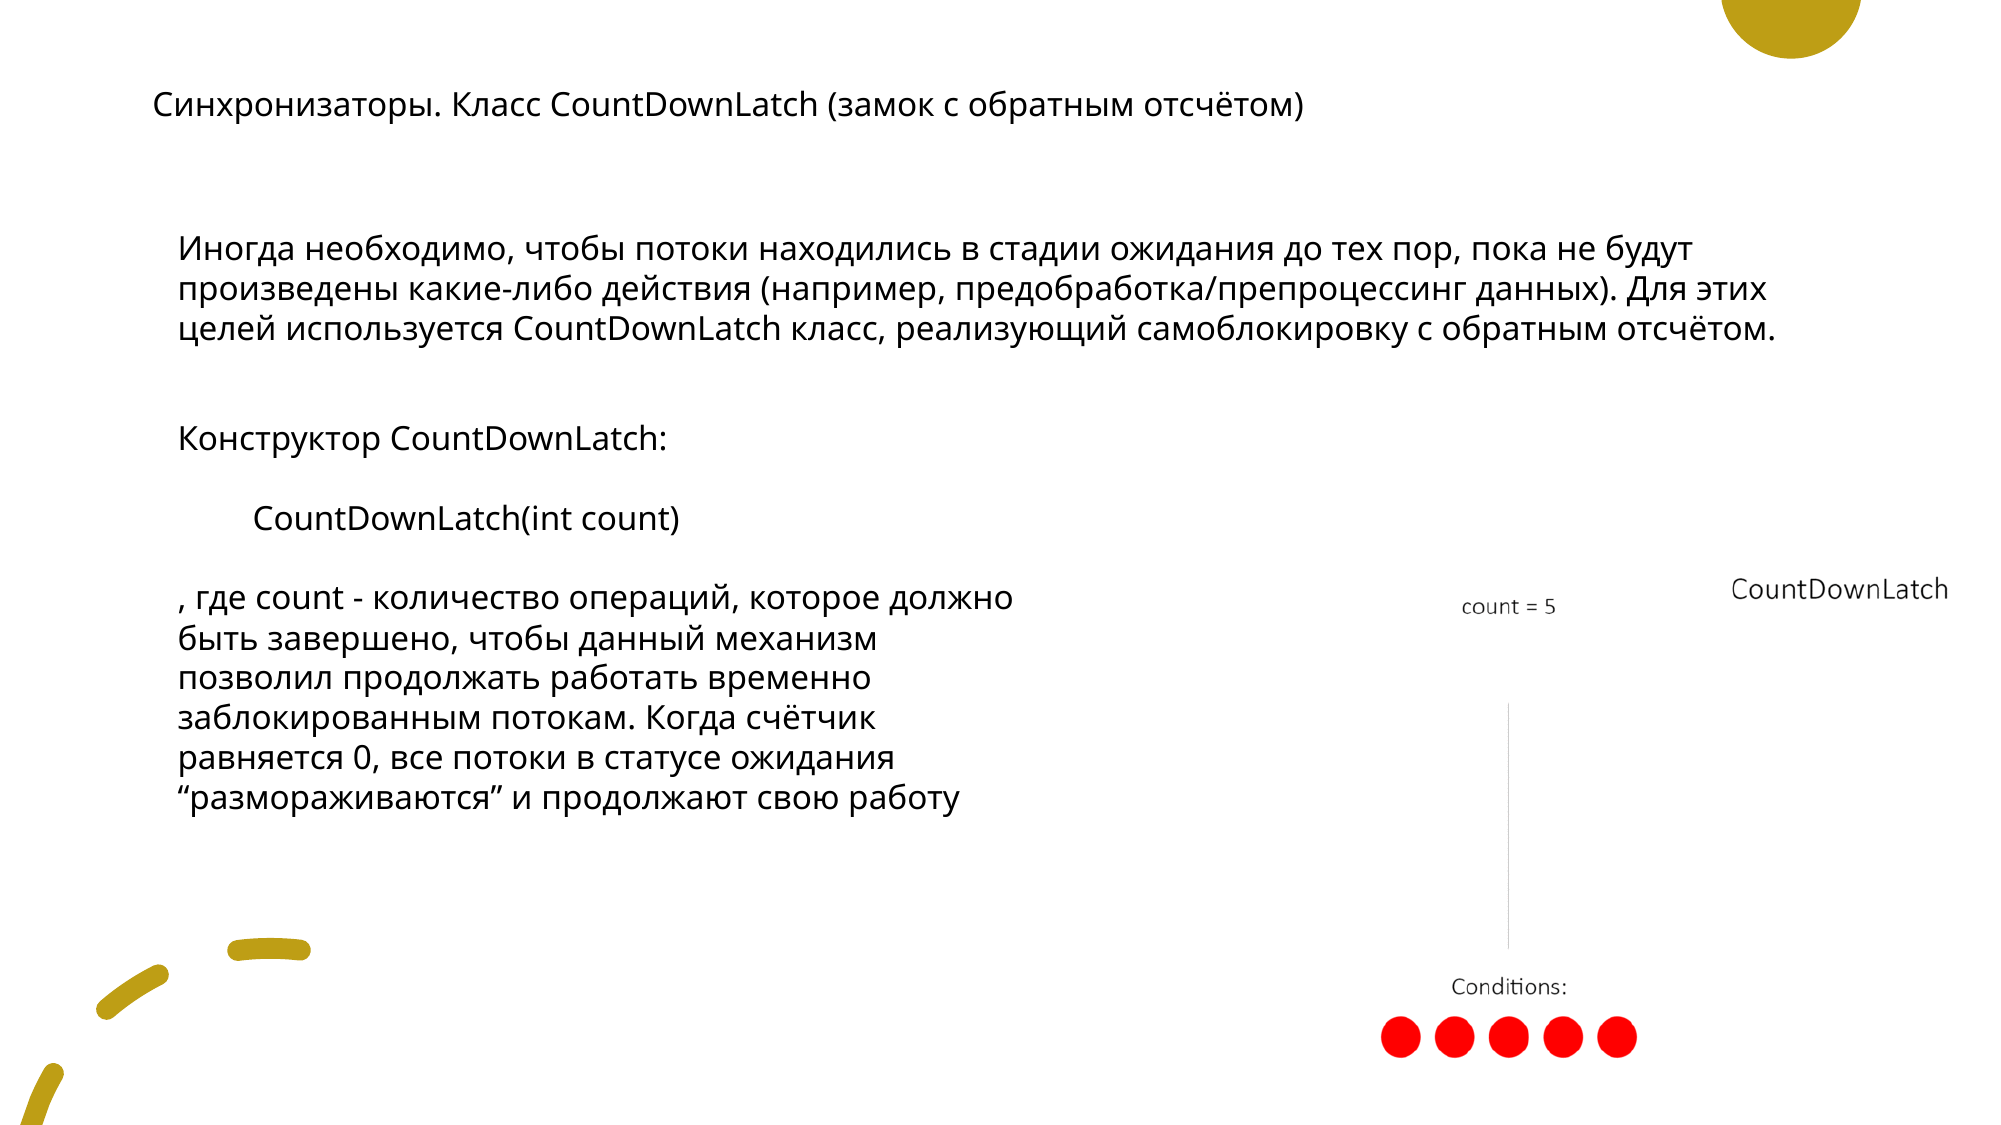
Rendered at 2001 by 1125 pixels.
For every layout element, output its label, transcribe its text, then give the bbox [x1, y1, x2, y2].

text_box Иногда необходимо, чтобы потоки находились в стадии ожидания до тех пор, пока не будут произведены какие-либо действия (например, предобработка/препроцессинг данных). Для этих целей используется CountDownLatch класс, реализующий самоблокировку с обратным отсчётом. [162, 220, 1872, 495]
picture [1058, 562, 1959, 1089]
text_box Конструктор CountDownLatch: CountDownLatch(int count) , где count - количество операций, которое должно быть завершено, чтобы данный механизм позволил продолжать работать временно заблокированным потокам. Когда счётчик равняется 0, все потоки в статусе ожидания “размораживаются” и продолжают свою работу [162, 409, 1059, 935]
title Синхронизаторы. Класс CountDownLatch (замок с обратным отсчётом) [137, 59, 1847, 152]
